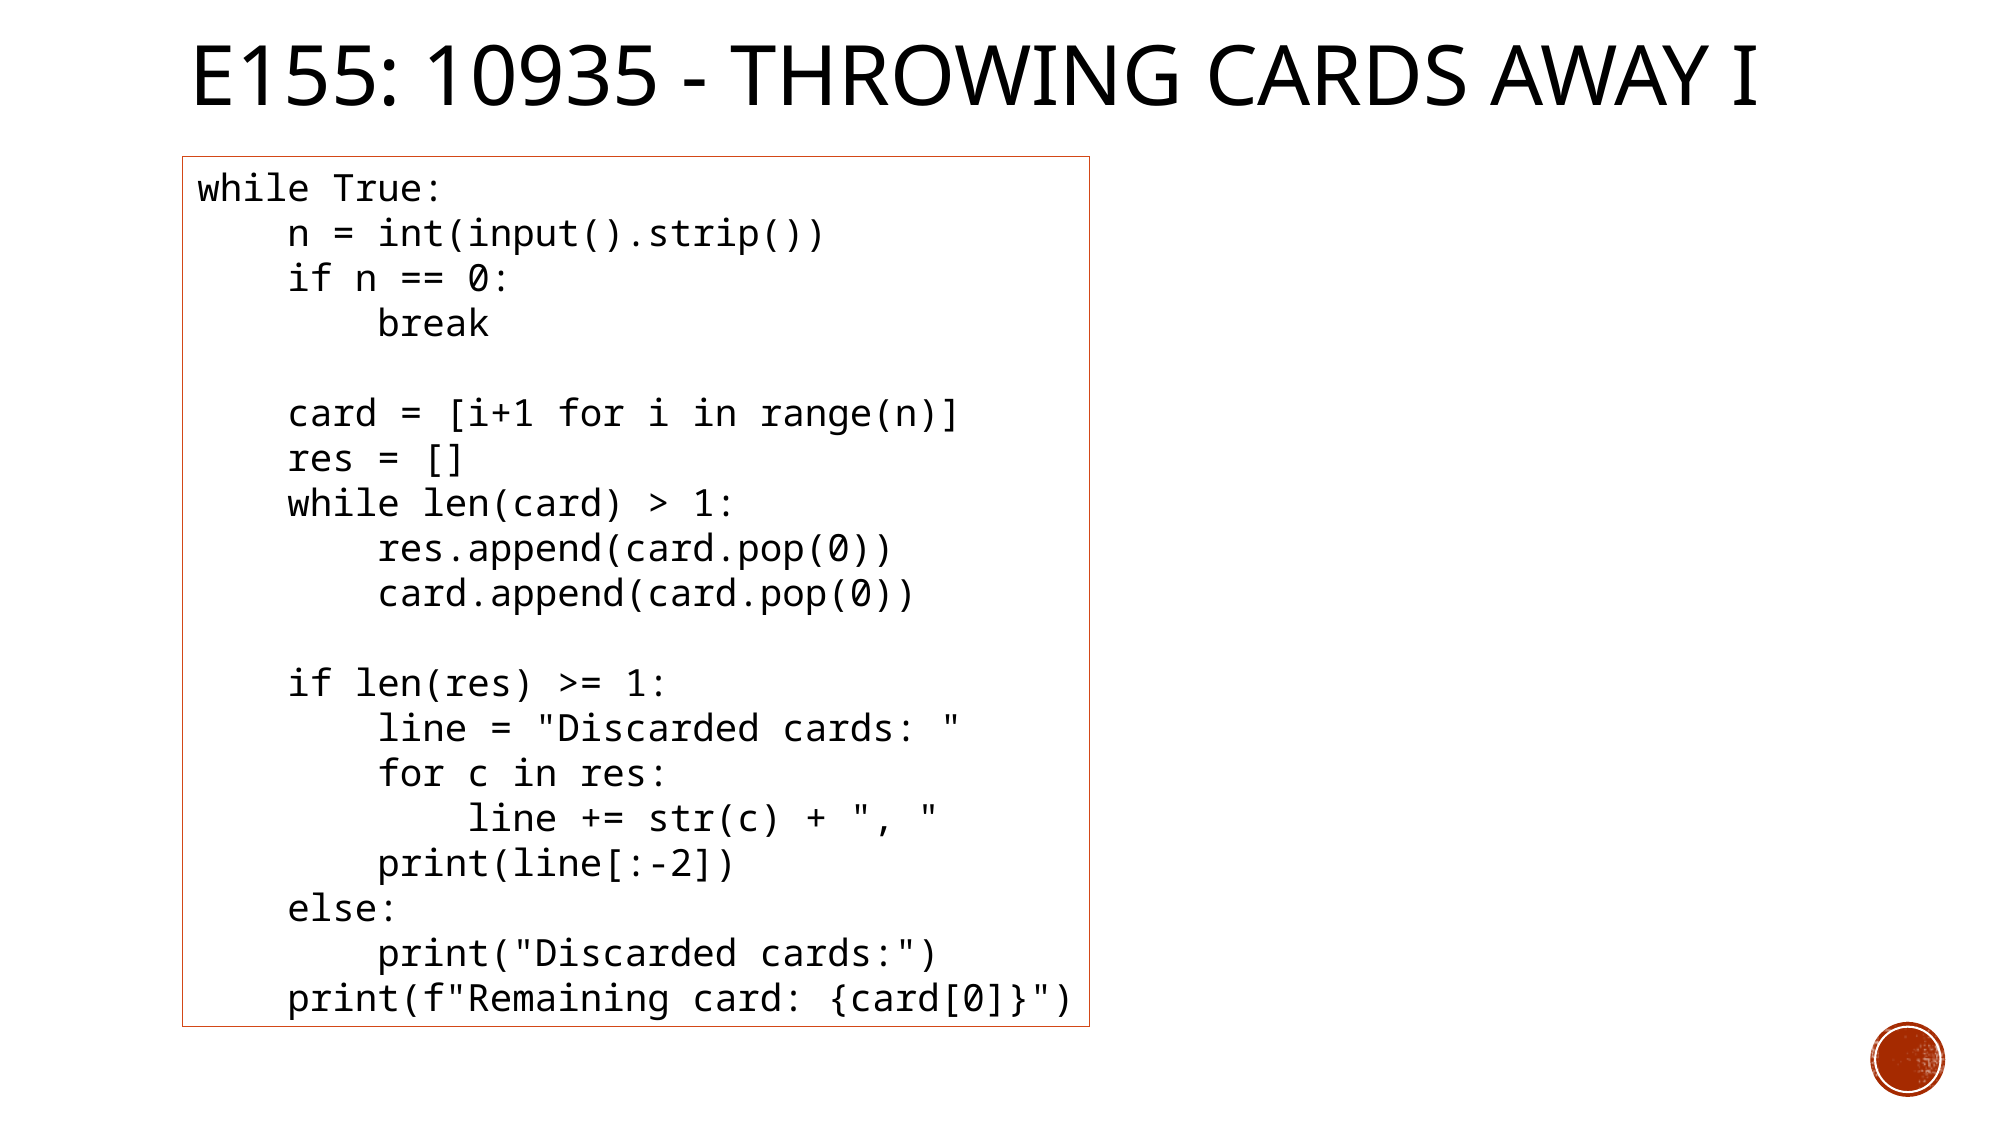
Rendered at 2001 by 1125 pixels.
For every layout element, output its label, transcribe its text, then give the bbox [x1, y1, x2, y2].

text_box while True: n = int(input().strip()) if n == 0: break card = [i+1 for i in range(n)] res = [] while len(card) > 1: res.append(card.pop(0)) card.append(card.pop(0)) if len(res) >= 1: line = "Discarded cards: " for c in res: line += str(c) + ", " print(line[:-2]) else: print("Discarded cards:") print(f"Remaining card: {card[0]}") [182, 156, 1090, 1027]
title e155: 10935 - Throwing cards away I [174, 0, 1825, 157]
